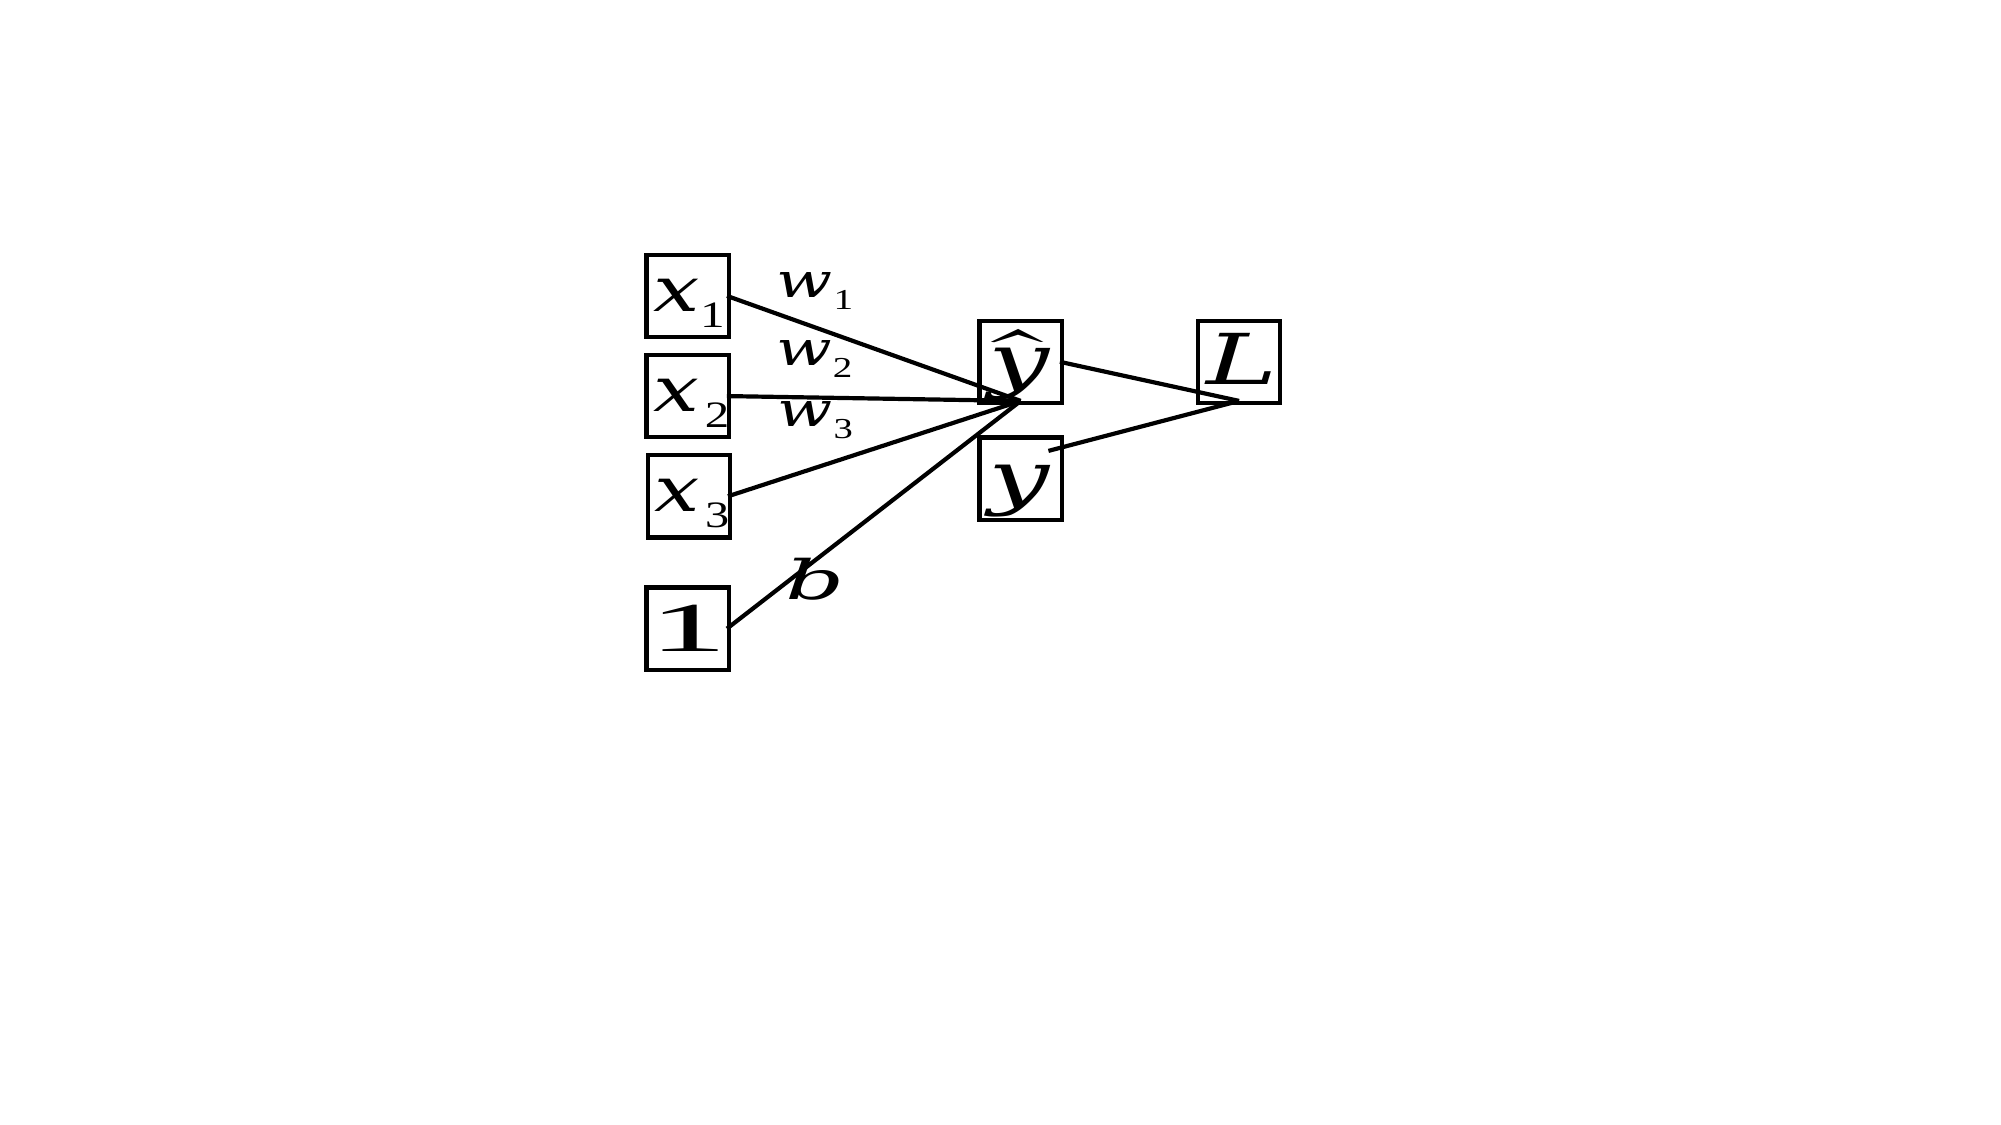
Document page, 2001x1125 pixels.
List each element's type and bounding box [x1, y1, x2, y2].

text_box [726, 295, 982, 361]
text_box [727, 361, 982, 497]
text_box [726, 397, 982, 629]
text_box [1048, 361, 1200, 451]
